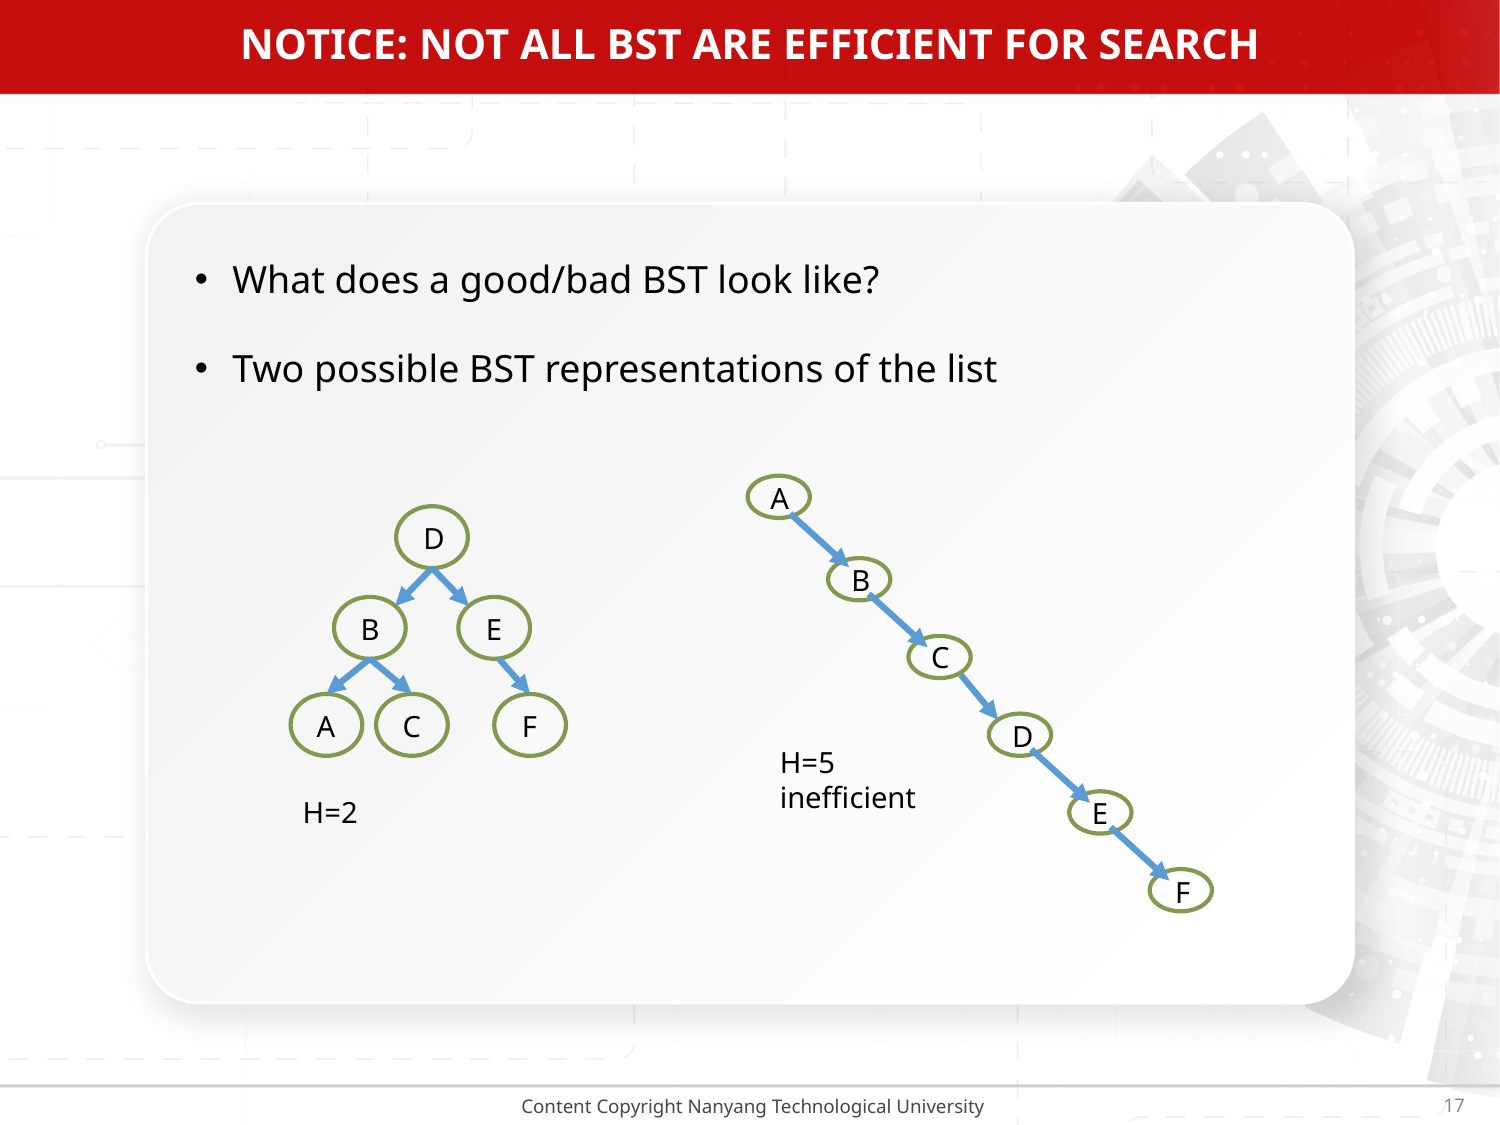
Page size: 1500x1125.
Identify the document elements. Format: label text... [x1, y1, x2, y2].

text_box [287, 473, 1212, 912]
picture [0, 93, 1500, 1084]
text_box What does a good/bad BST look like? Two possible BST representations of the list [180, 226, 1325, 936]
title Notice: not all BST are efficient for search [0, 0, 1500, 93]
picture [0, 1088, 1500, 1125]
